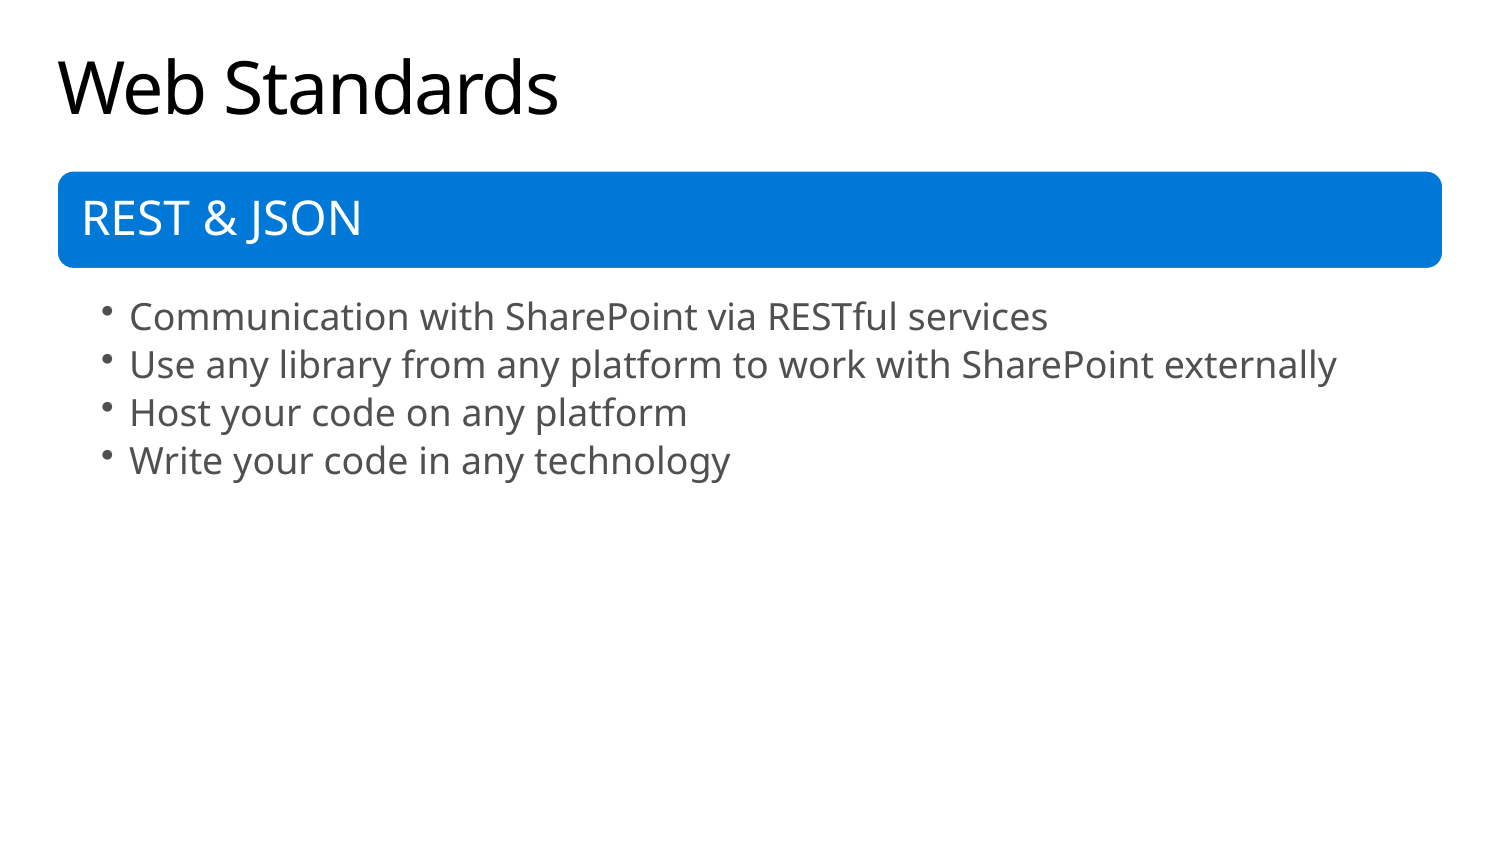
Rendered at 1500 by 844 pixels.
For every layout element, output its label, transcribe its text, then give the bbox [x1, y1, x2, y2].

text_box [56, 145, 1444, 541]
title Web Standards [33, 35, 1468, 147]
